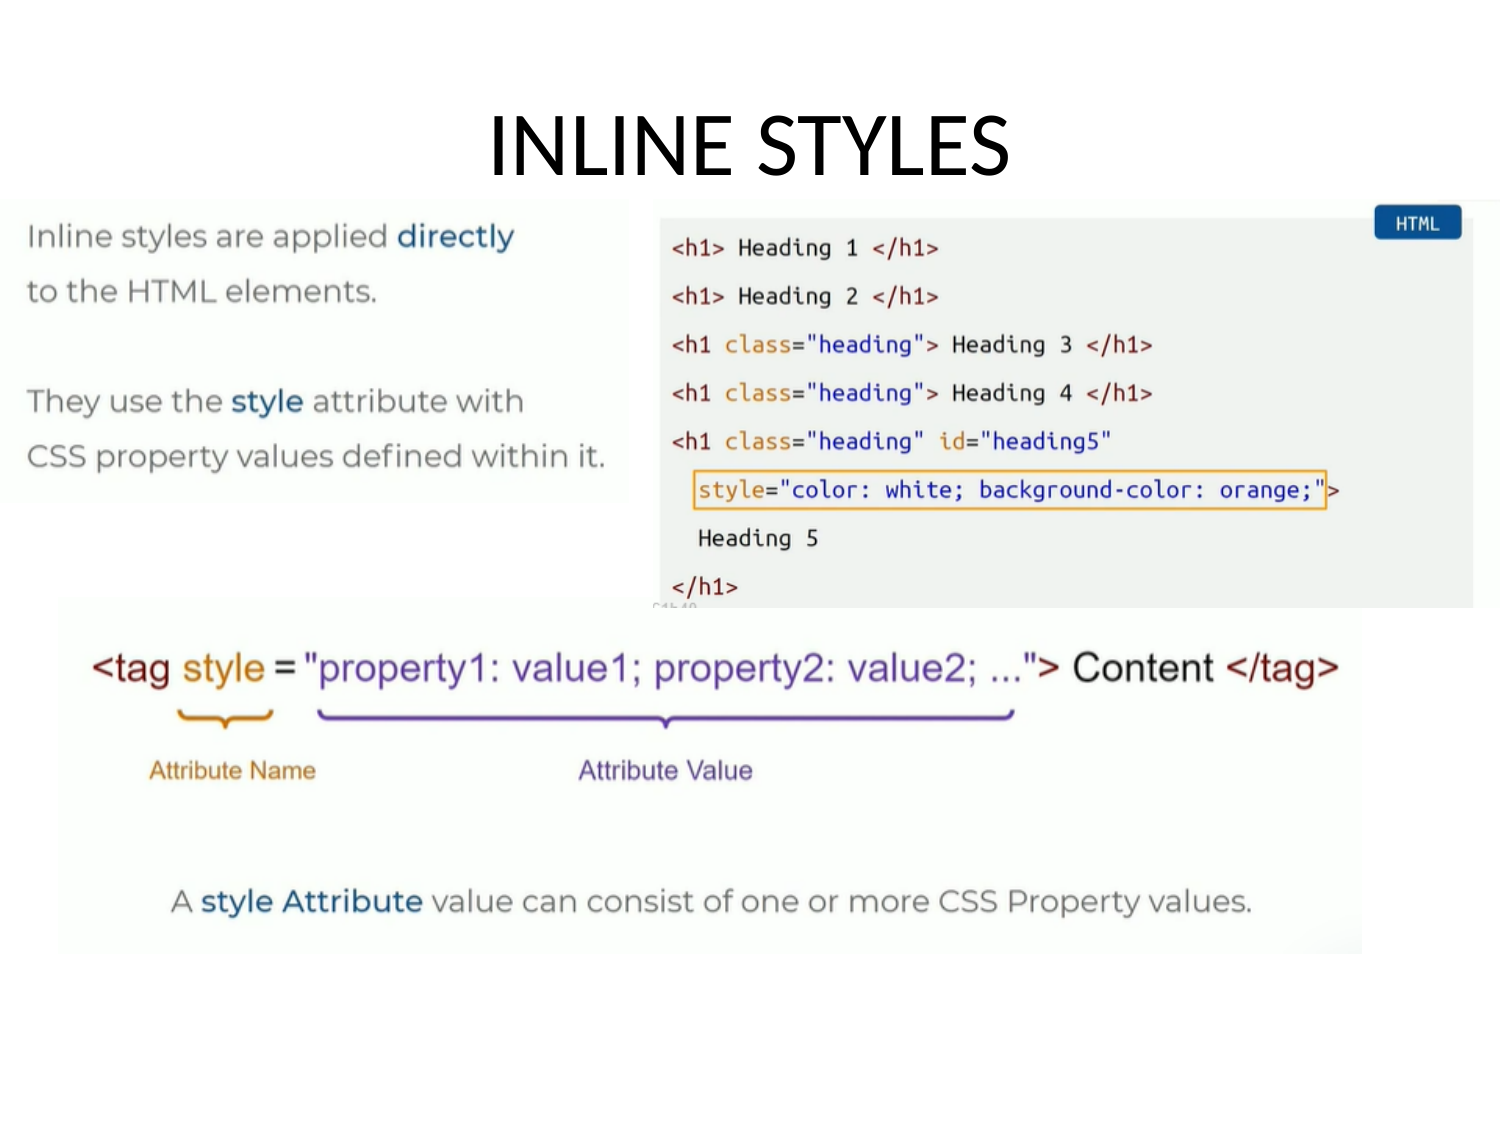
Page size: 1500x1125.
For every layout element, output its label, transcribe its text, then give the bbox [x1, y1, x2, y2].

title INLINE STYLES [75, 45, 1425, 233]
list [0, 198, 629, 503]
picture [58, 198, 1500, 955]
